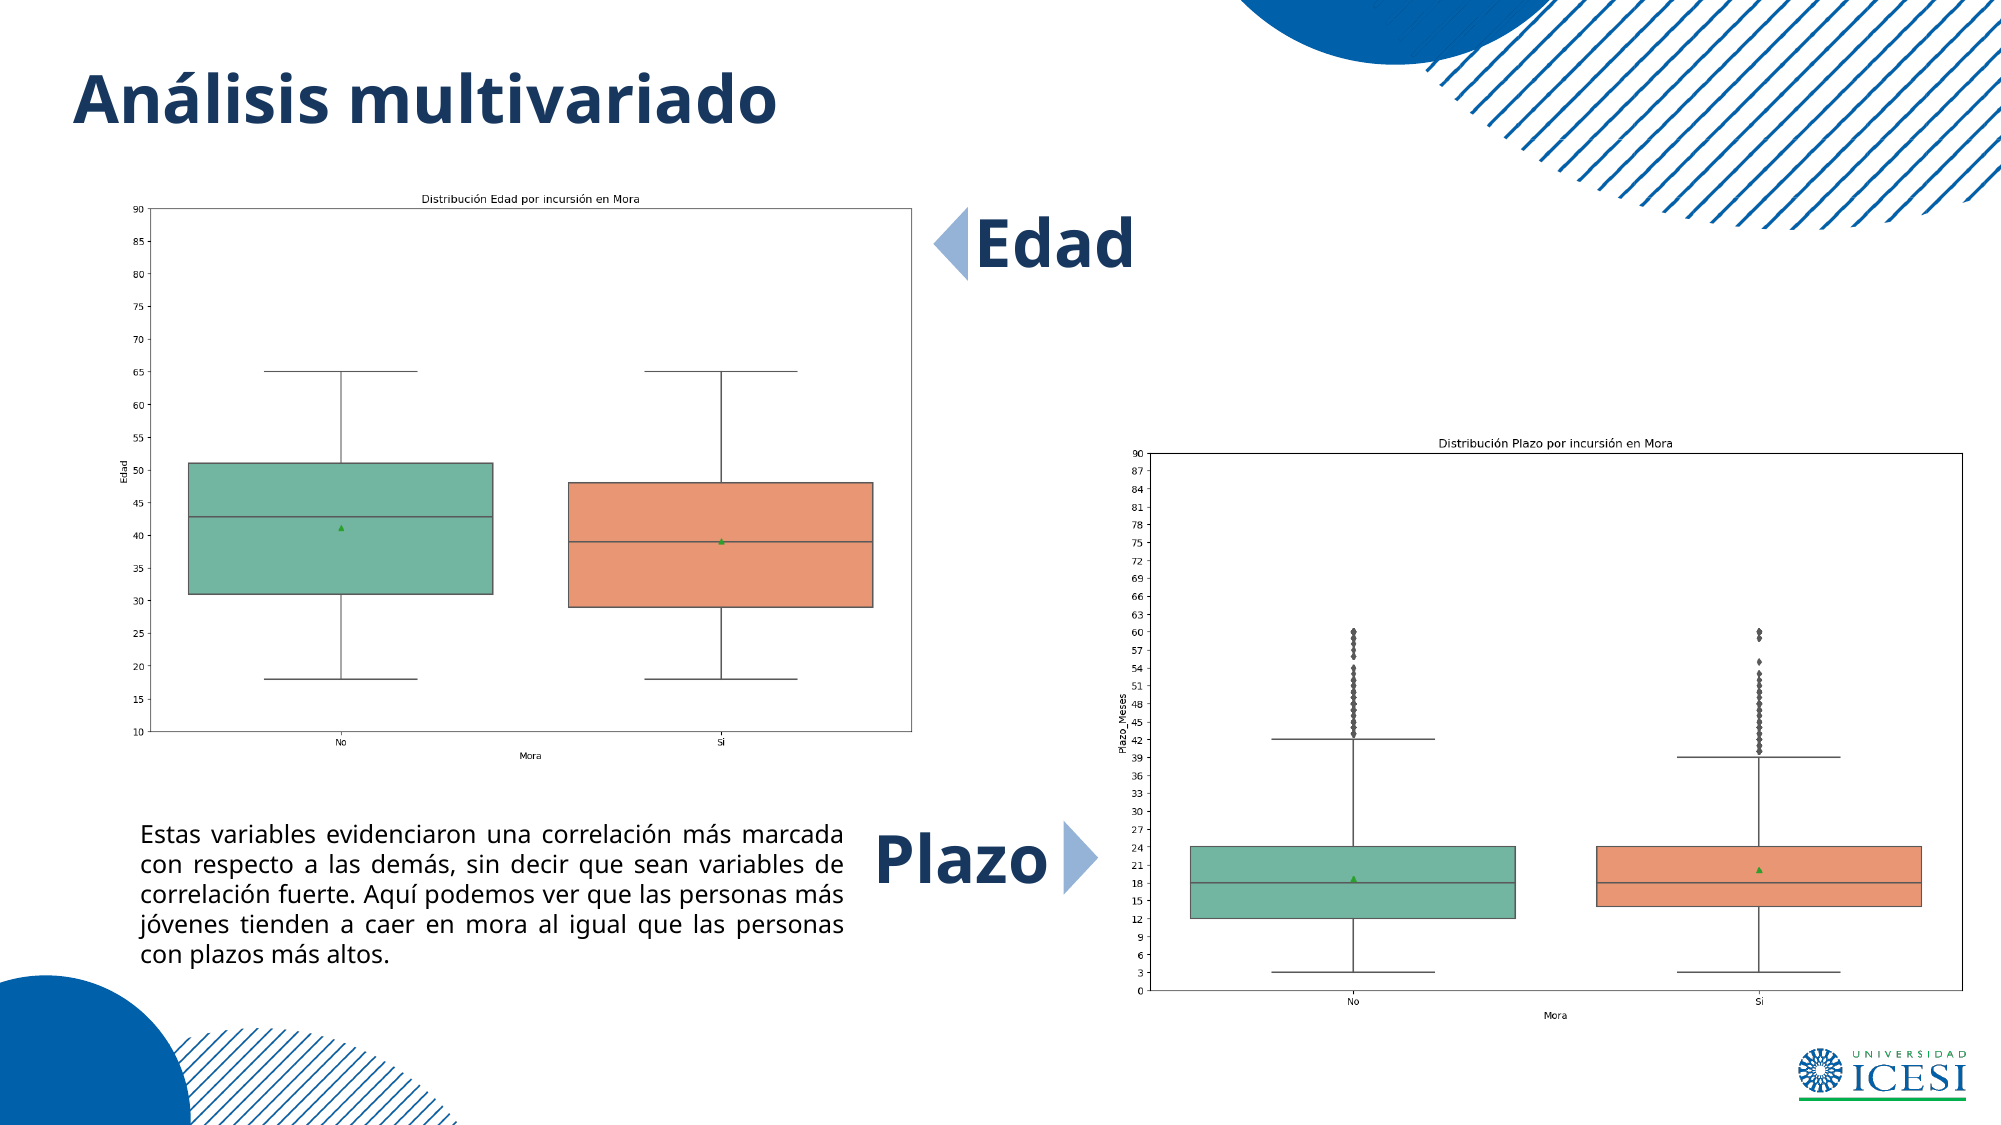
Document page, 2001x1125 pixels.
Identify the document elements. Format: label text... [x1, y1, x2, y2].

picture [1796, 1046, 1969, 1104]
text_box [1285, 0, 2000, 230]
text_box Análisis multivariado [73, 56, 902, 137]
text_box [196, 1028, 515, 1125]
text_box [0, 975, 191, 1125]
text_box Plazo [697, 817, 1050, 898]
text_box Edad [921, 201, 1232, 282]
text_box [1061, 818, 1100, 897]
picture [1110, 430, 1969, 1028]
text_box Estas variables evidenciaron una correlación más marcada con respecto a las demás, sin decir que sean variables de correlación fuerte. Aquí podemos ver que las personas más jóvenes tienden a caer en mora al igual que las personas con plazos más altos. [140, 818, 846, 969]
text_box [931, 204, 971, 283]
picture [113, 187, 917, 768]
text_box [1178, 0, 1613, 65]
